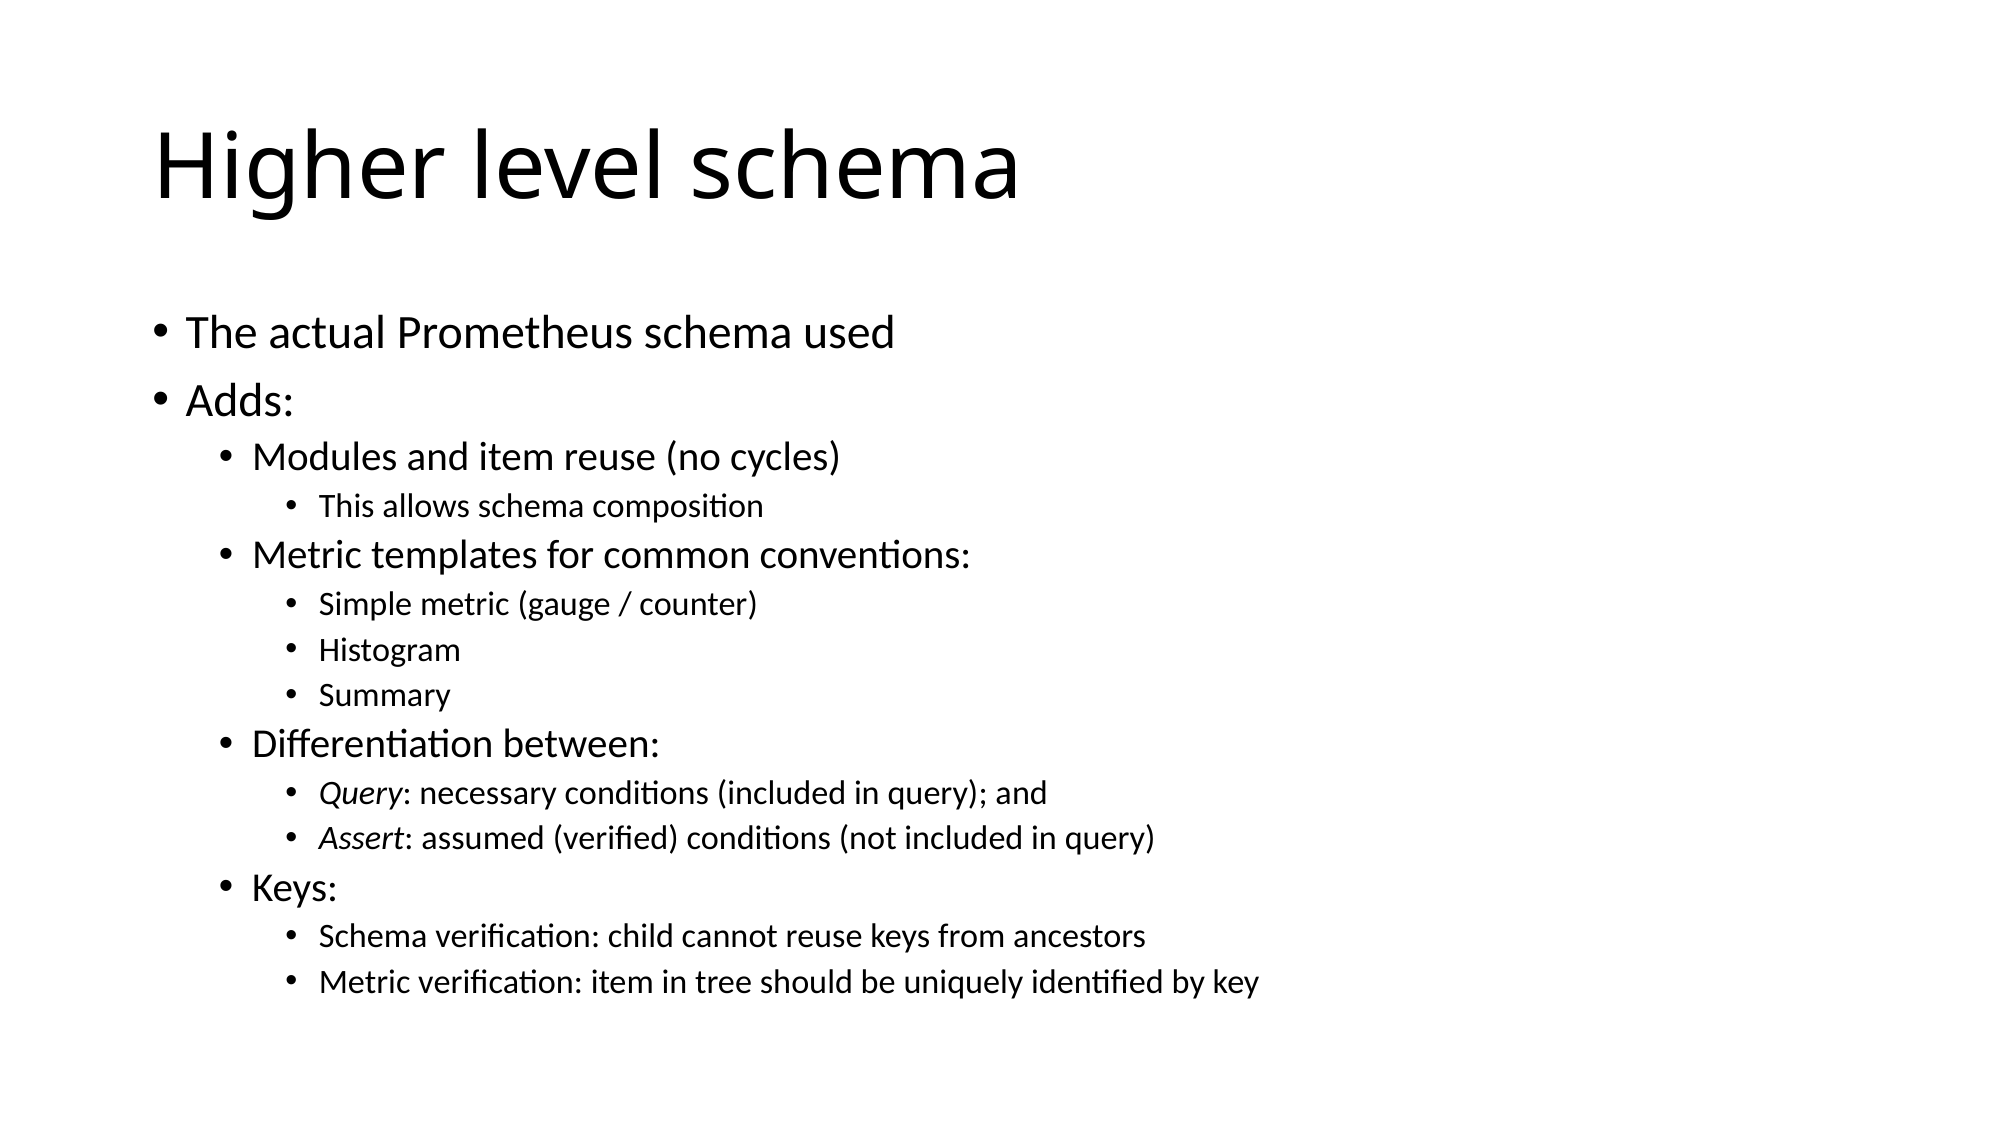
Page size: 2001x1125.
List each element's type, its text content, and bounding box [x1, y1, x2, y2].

list The actual Prometheus schema used Adds: Modules and item reuse (no cycles) This allows schema composition Metric templates for common conventions: Simple metric (gauge / counter) Histogram Summary Differentiation between: Query: necessary conditions (included in query); and Assert: assumed (verified) conditions (not included in query) Keys: Schema verification: child cannot reuse keys from ancestors Metric verification: item in tree should be uniquely identified by key [137, 299, 1863, 1014]
title Higher level schema [137, 59, 1863, 278]
